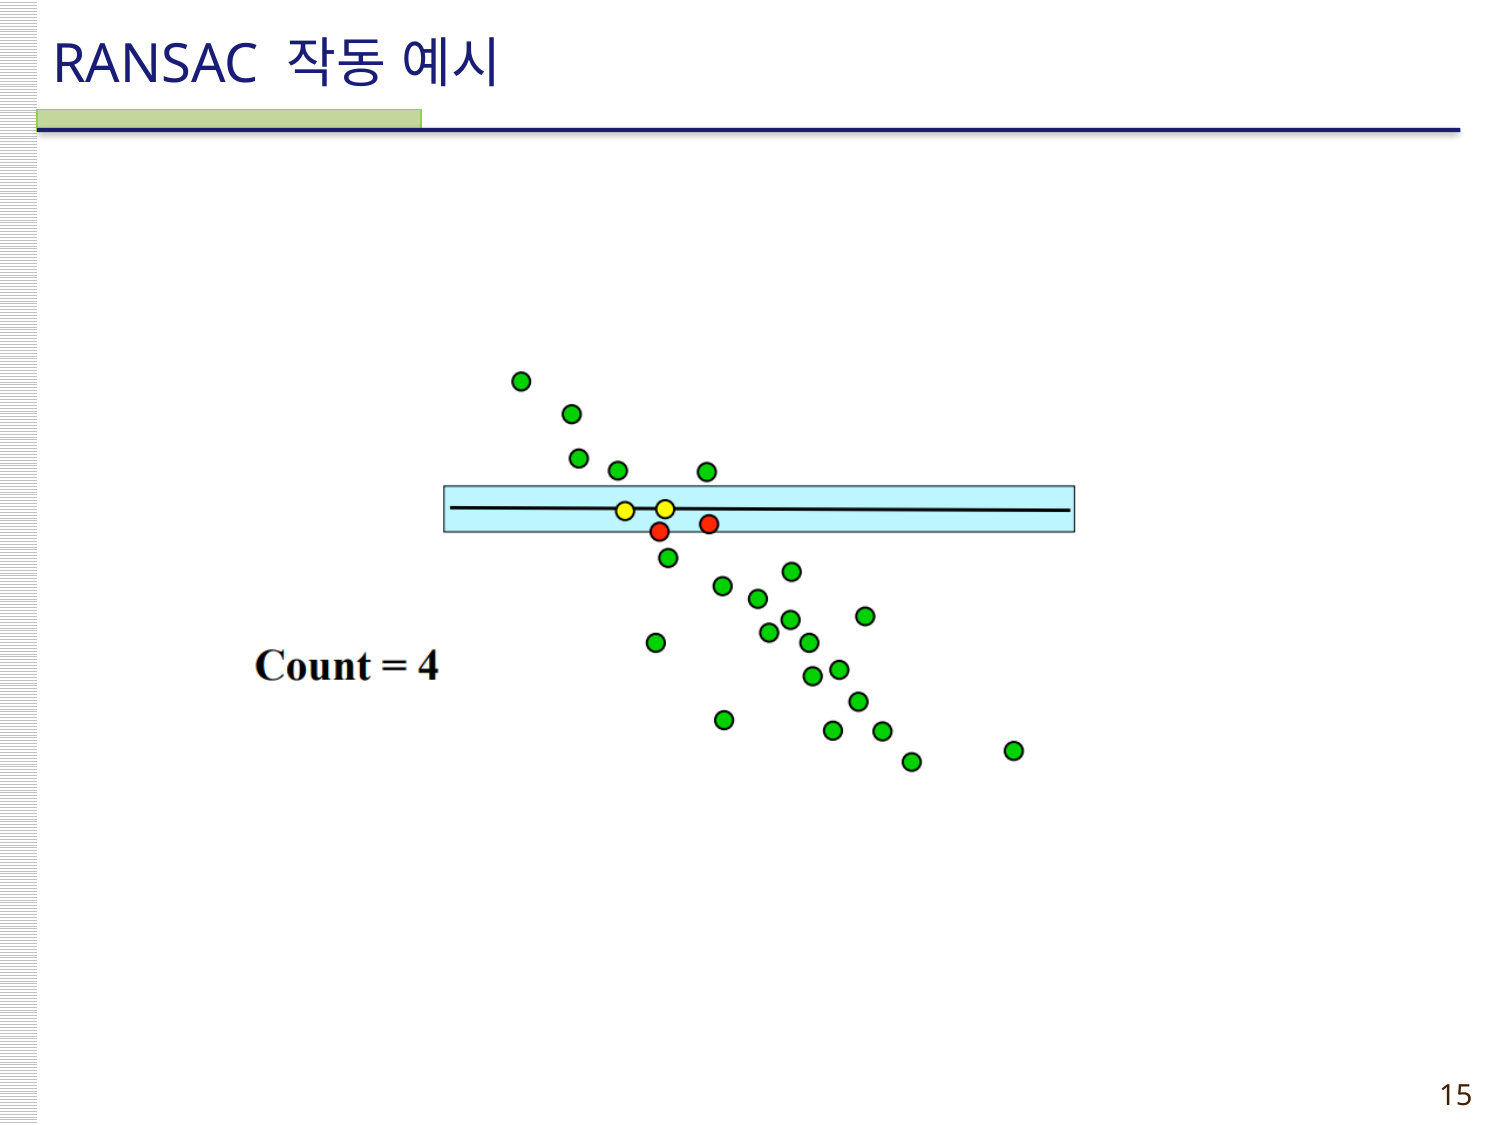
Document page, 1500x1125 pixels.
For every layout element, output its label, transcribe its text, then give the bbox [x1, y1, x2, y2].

picture [210, 260, 1209, 864]
title RANSAC 작동 예시 [37, 13, 1278, 109]
